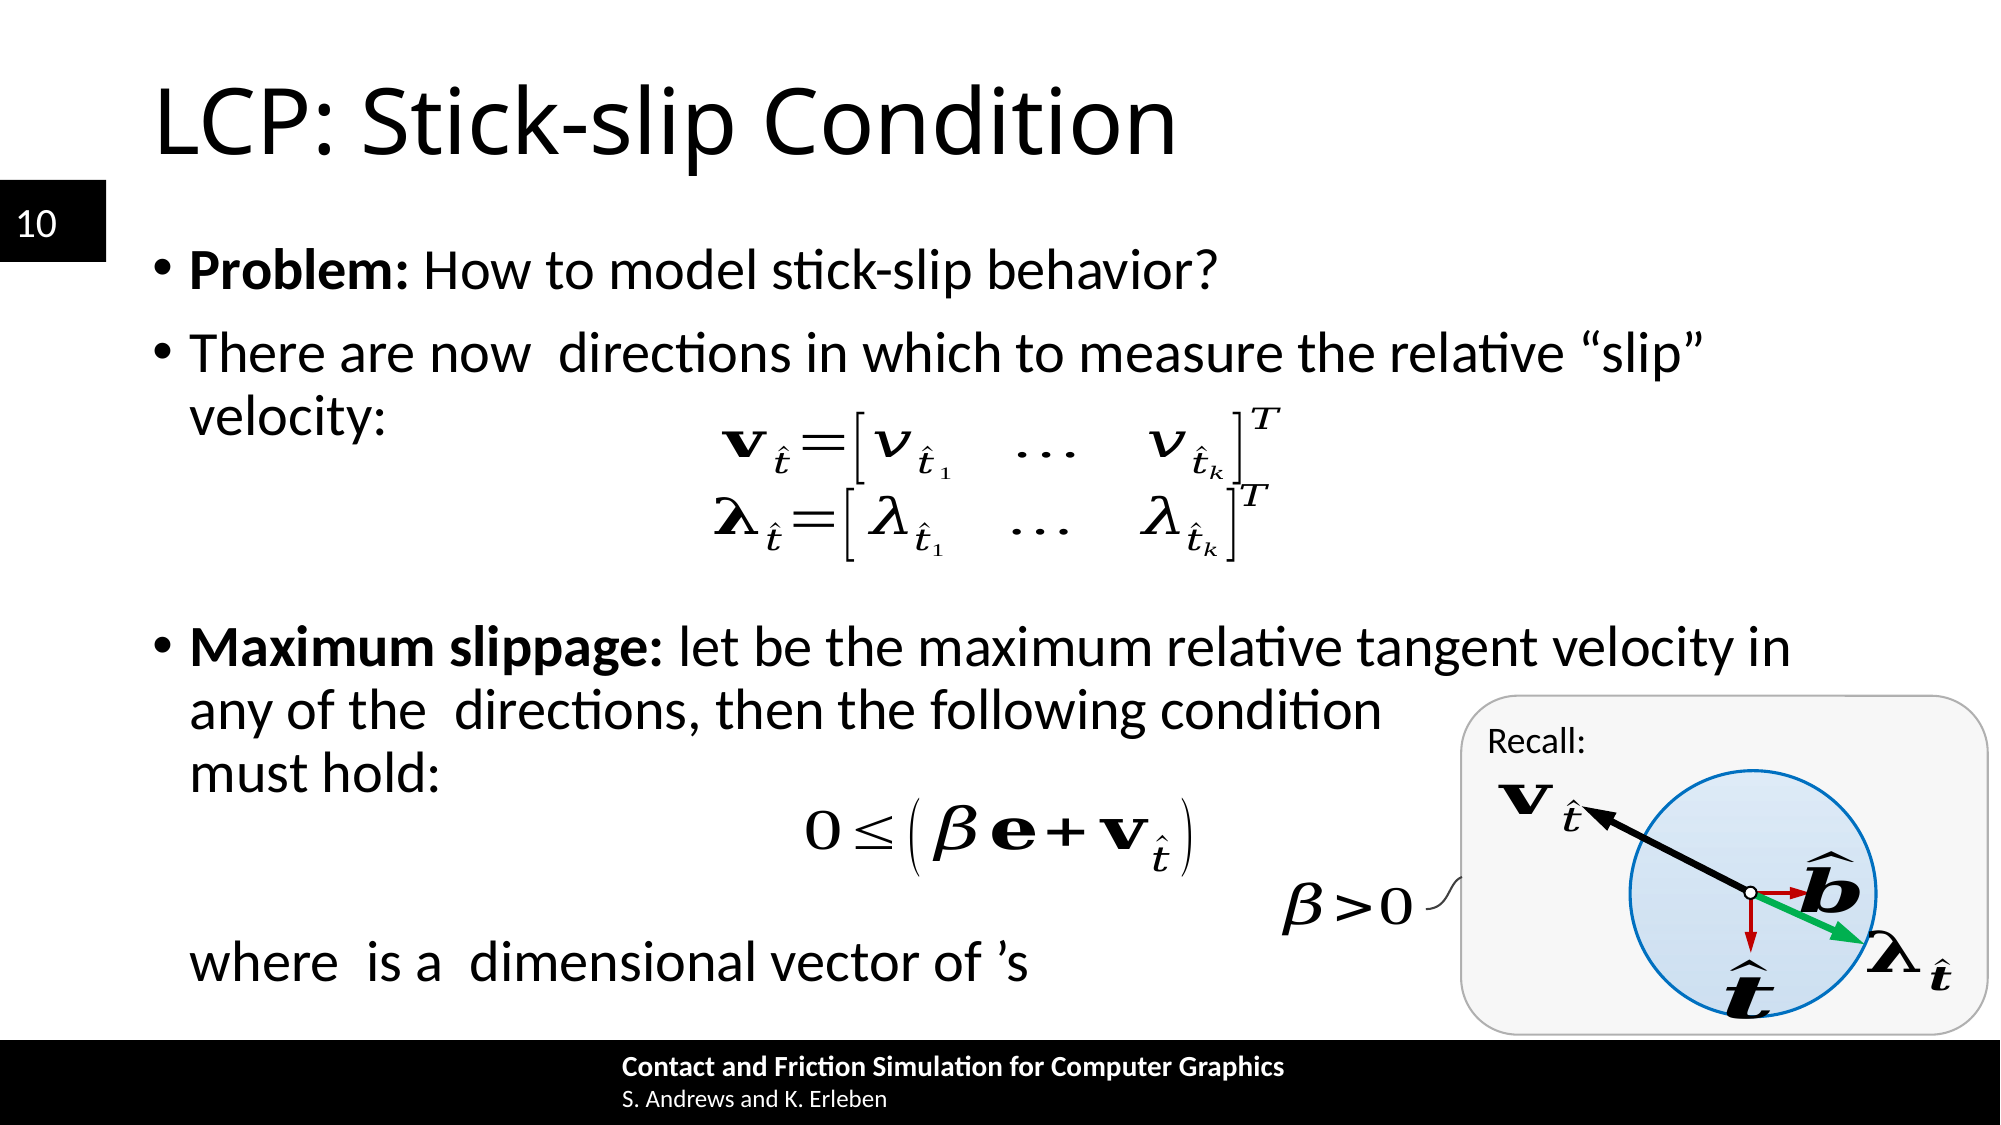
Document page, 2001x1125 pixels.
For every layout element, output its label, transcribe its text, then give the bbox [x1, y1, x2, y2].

text_box [1629, 769, 1878, 1018]
text_box Recall: [1472, 708, 1602, 769]
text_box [1581, 806, 1752, 893]
title LCP: Stick-slip Condition [137, 59, 1863, 190]
text_box [1460, 694, 1989, 1036]
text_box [1748, 891, 1865, 945]
text_box [1425, 876, 1463, 911]
